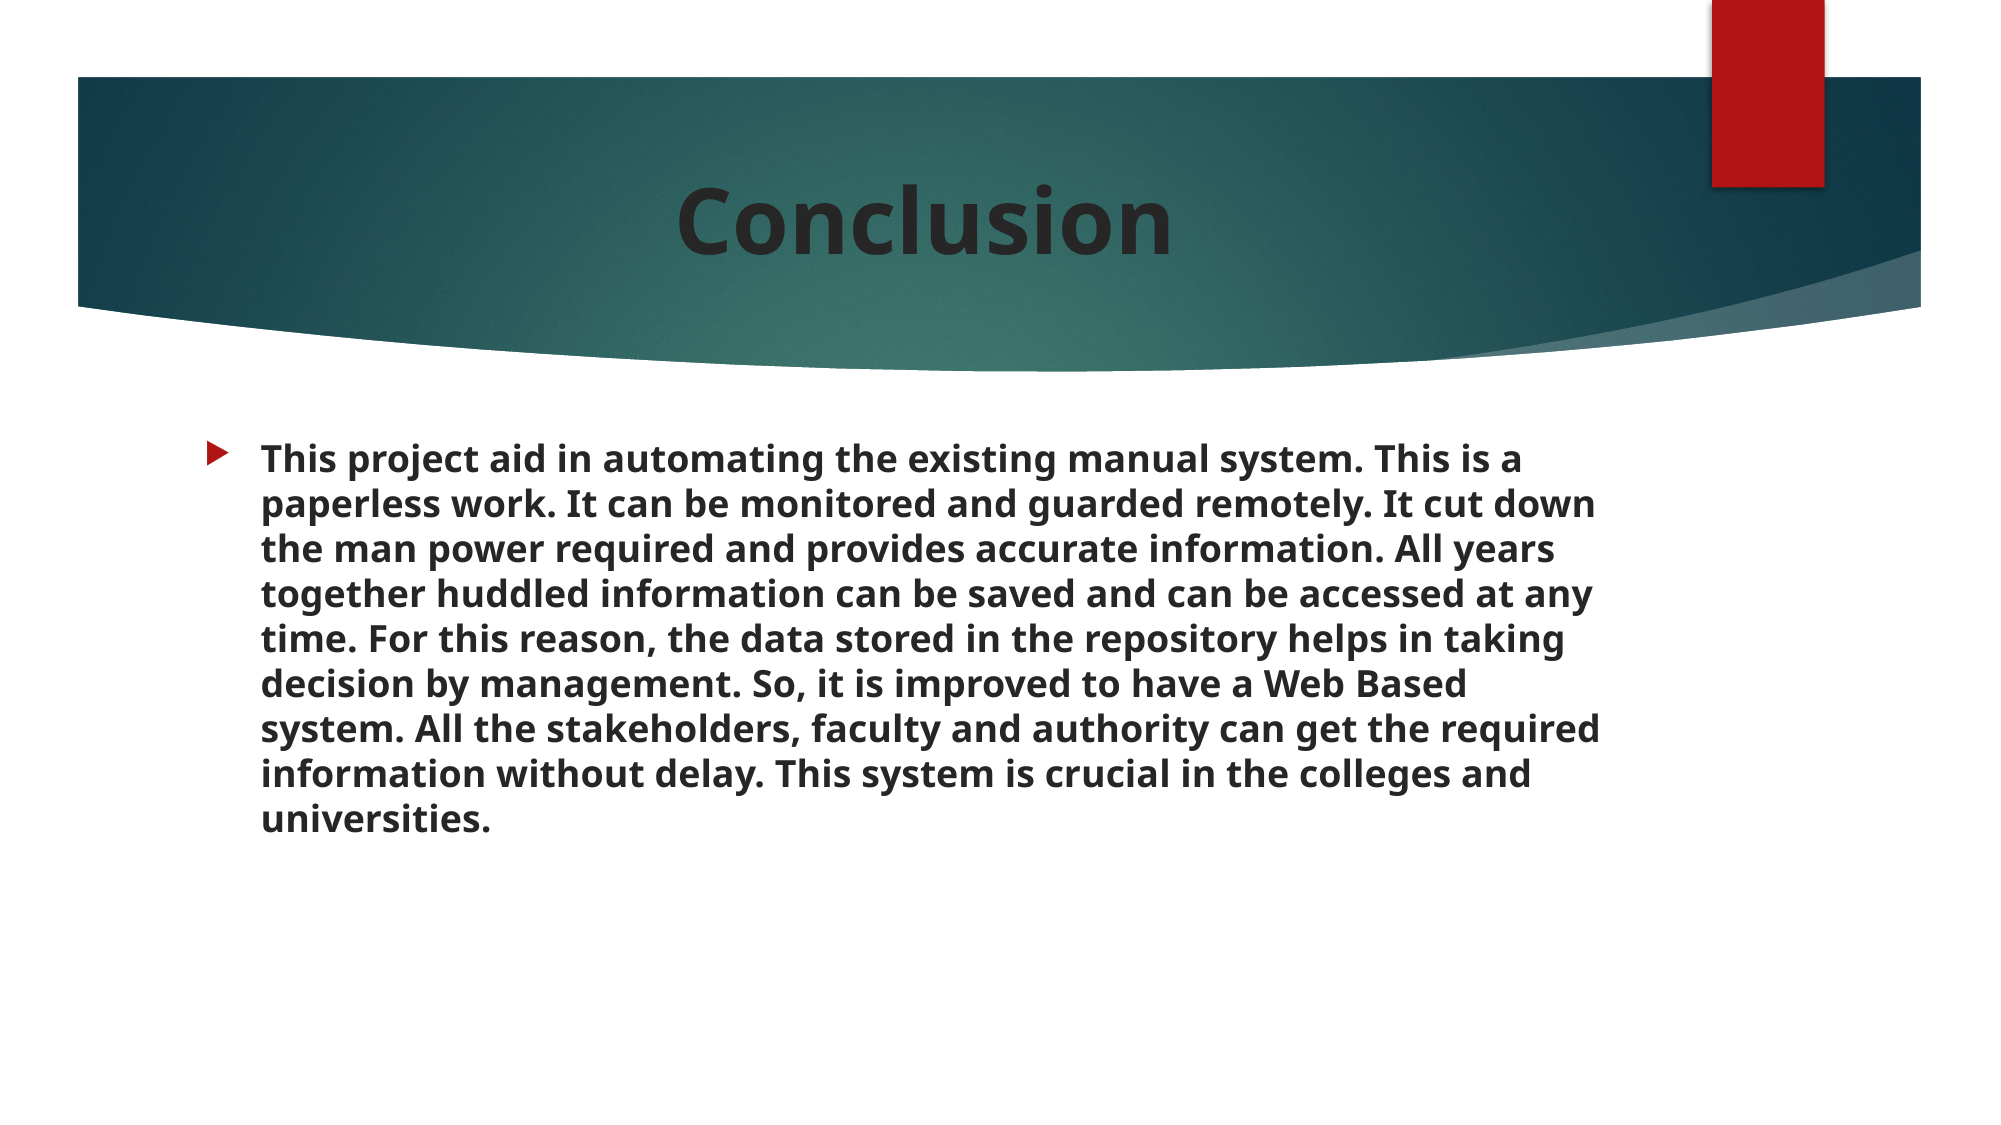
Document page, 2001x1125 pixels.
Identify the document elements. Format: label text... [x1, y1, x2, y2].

list This project aid in automating the existing manual system. This is a paperless work. It can be monitored and guarded remotely. It cut down the man power required and provides accurate information. All years together huddled information can be saved and can be accessed at any time. For this reason, the data stored in the repository helps in taking decision by management. So, it is improved to have a Web Based system. All the stakeholders, faculty and authority can get the required information without delay. This system is crucial in the colleges and universities. [189, 427, 1638, 988]
title Conclusion [189, 159, 1638, 276]
